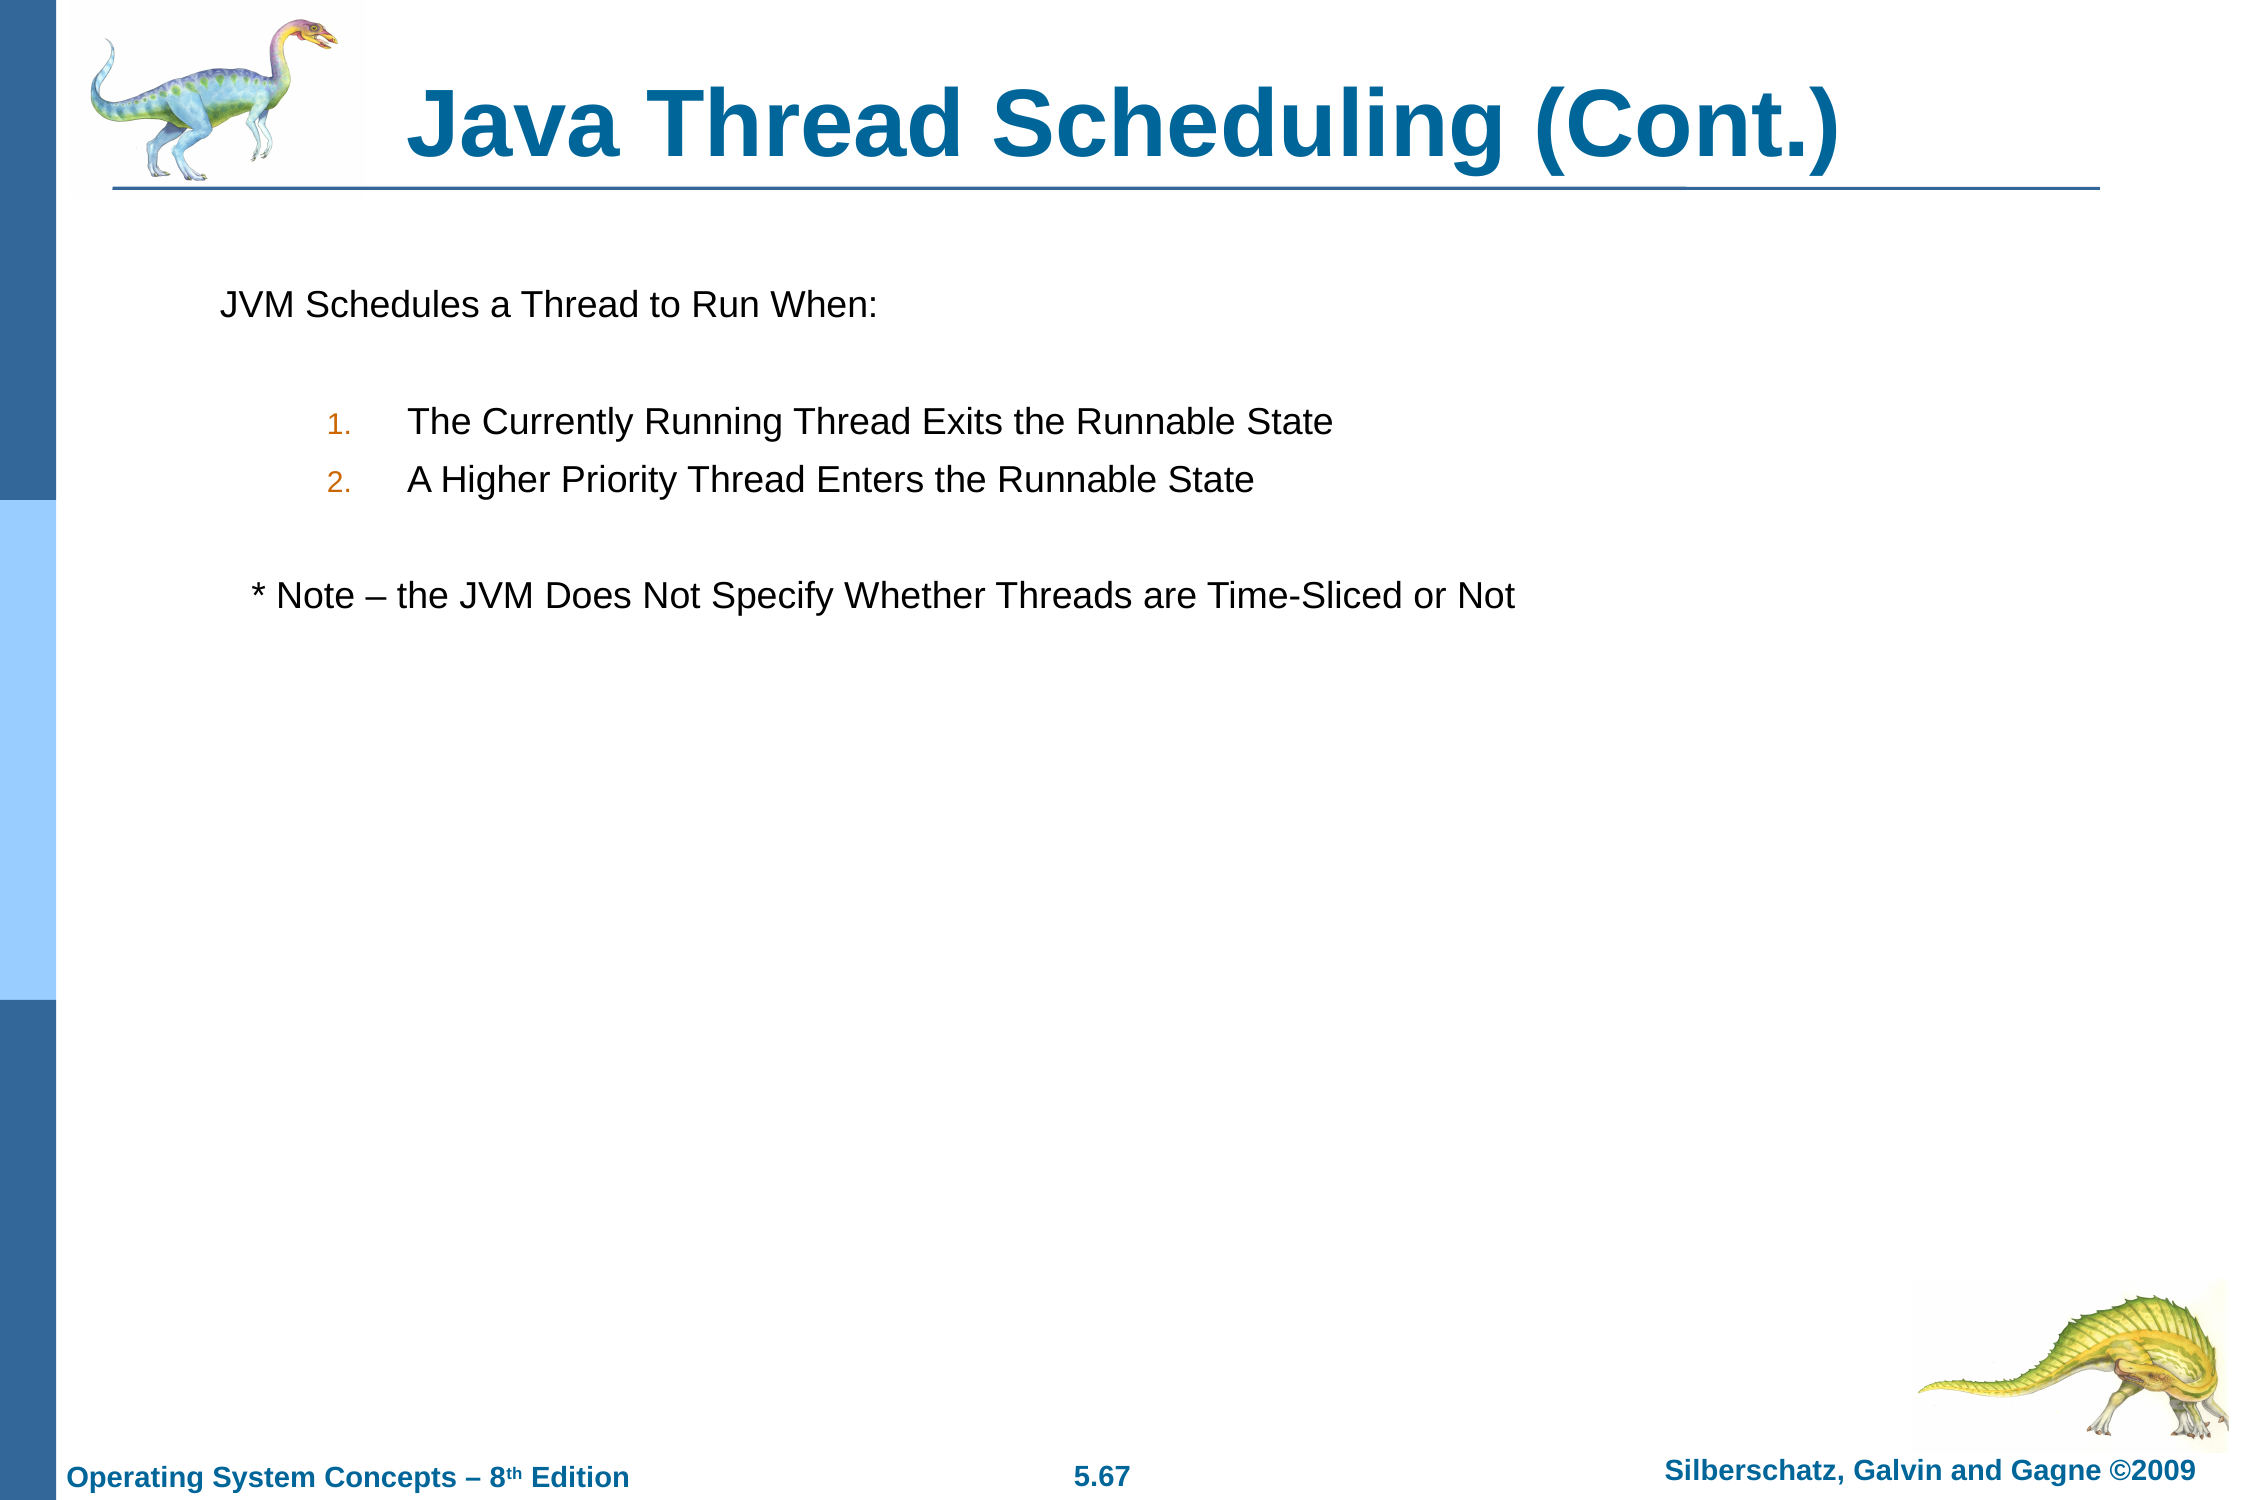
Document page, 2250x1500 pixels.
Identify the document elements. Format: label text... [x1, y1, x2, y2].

list JVM Schedules a Thread to Run When: The Currently Running Thread Exits the Runnable State A Higher Priority Thread Enters the Runnable State * Note – the JVM Does Not Specify Whether Threads are Time-Sliced or Not [198, 269, 2078, 1261]
title Java Thread Scheduling (Cont.) [112, 60, 2138, 187]
picture [1913, 1279, 2229, 1453]
picture [70, 0, 365, 199]
